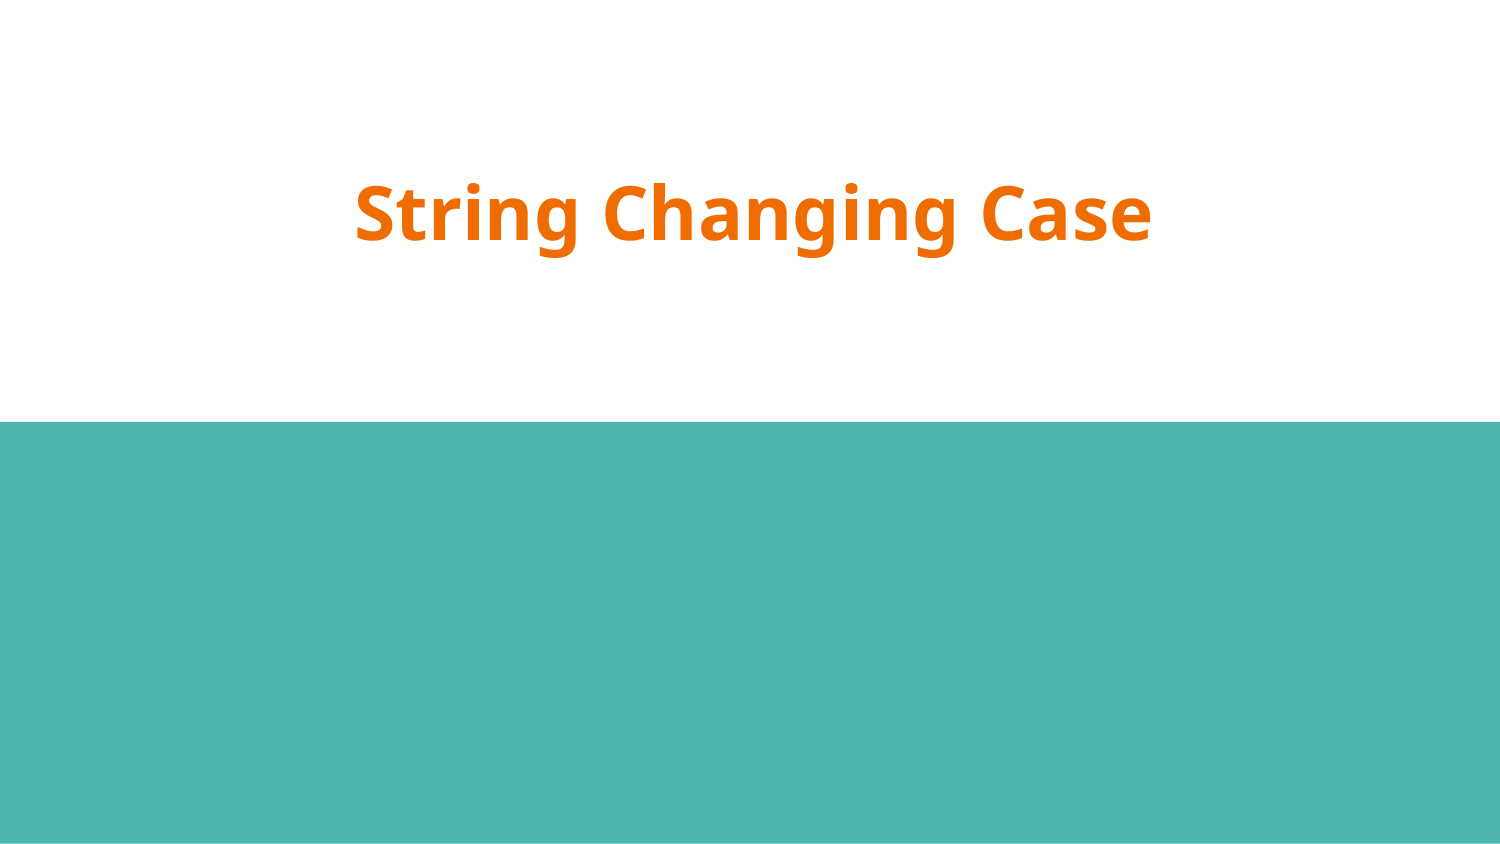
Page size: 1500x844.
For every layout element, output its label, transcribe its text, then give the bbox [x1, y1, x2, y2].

title String Changing Case [51, 133, 1458, 289]
